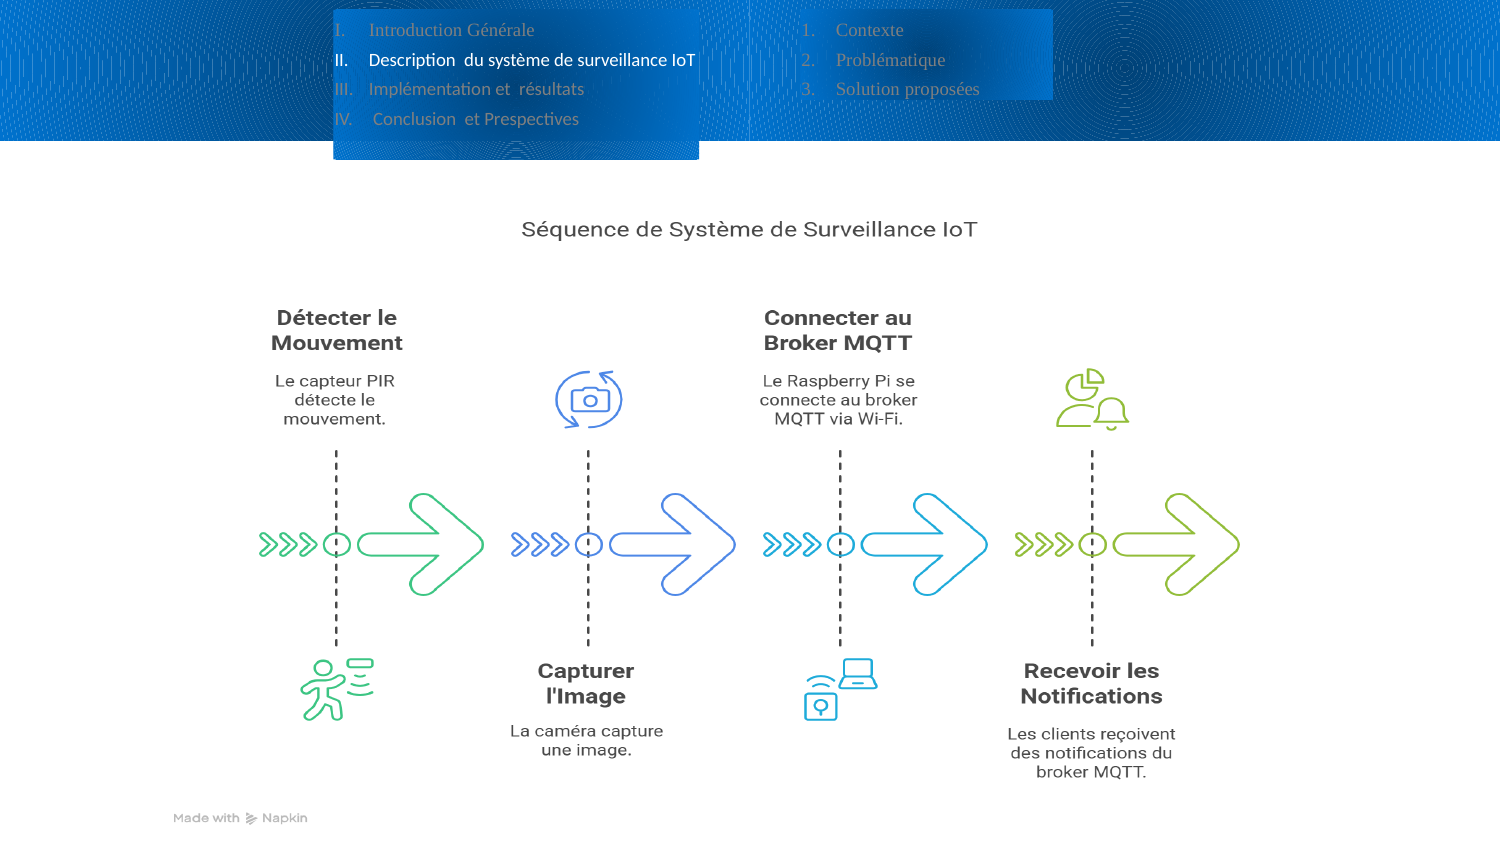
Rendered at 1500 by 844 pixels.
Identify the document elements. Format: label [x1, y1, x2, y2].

picture [144, 165, 1355, 844]
text_box [0, 0, 1500, 142]
